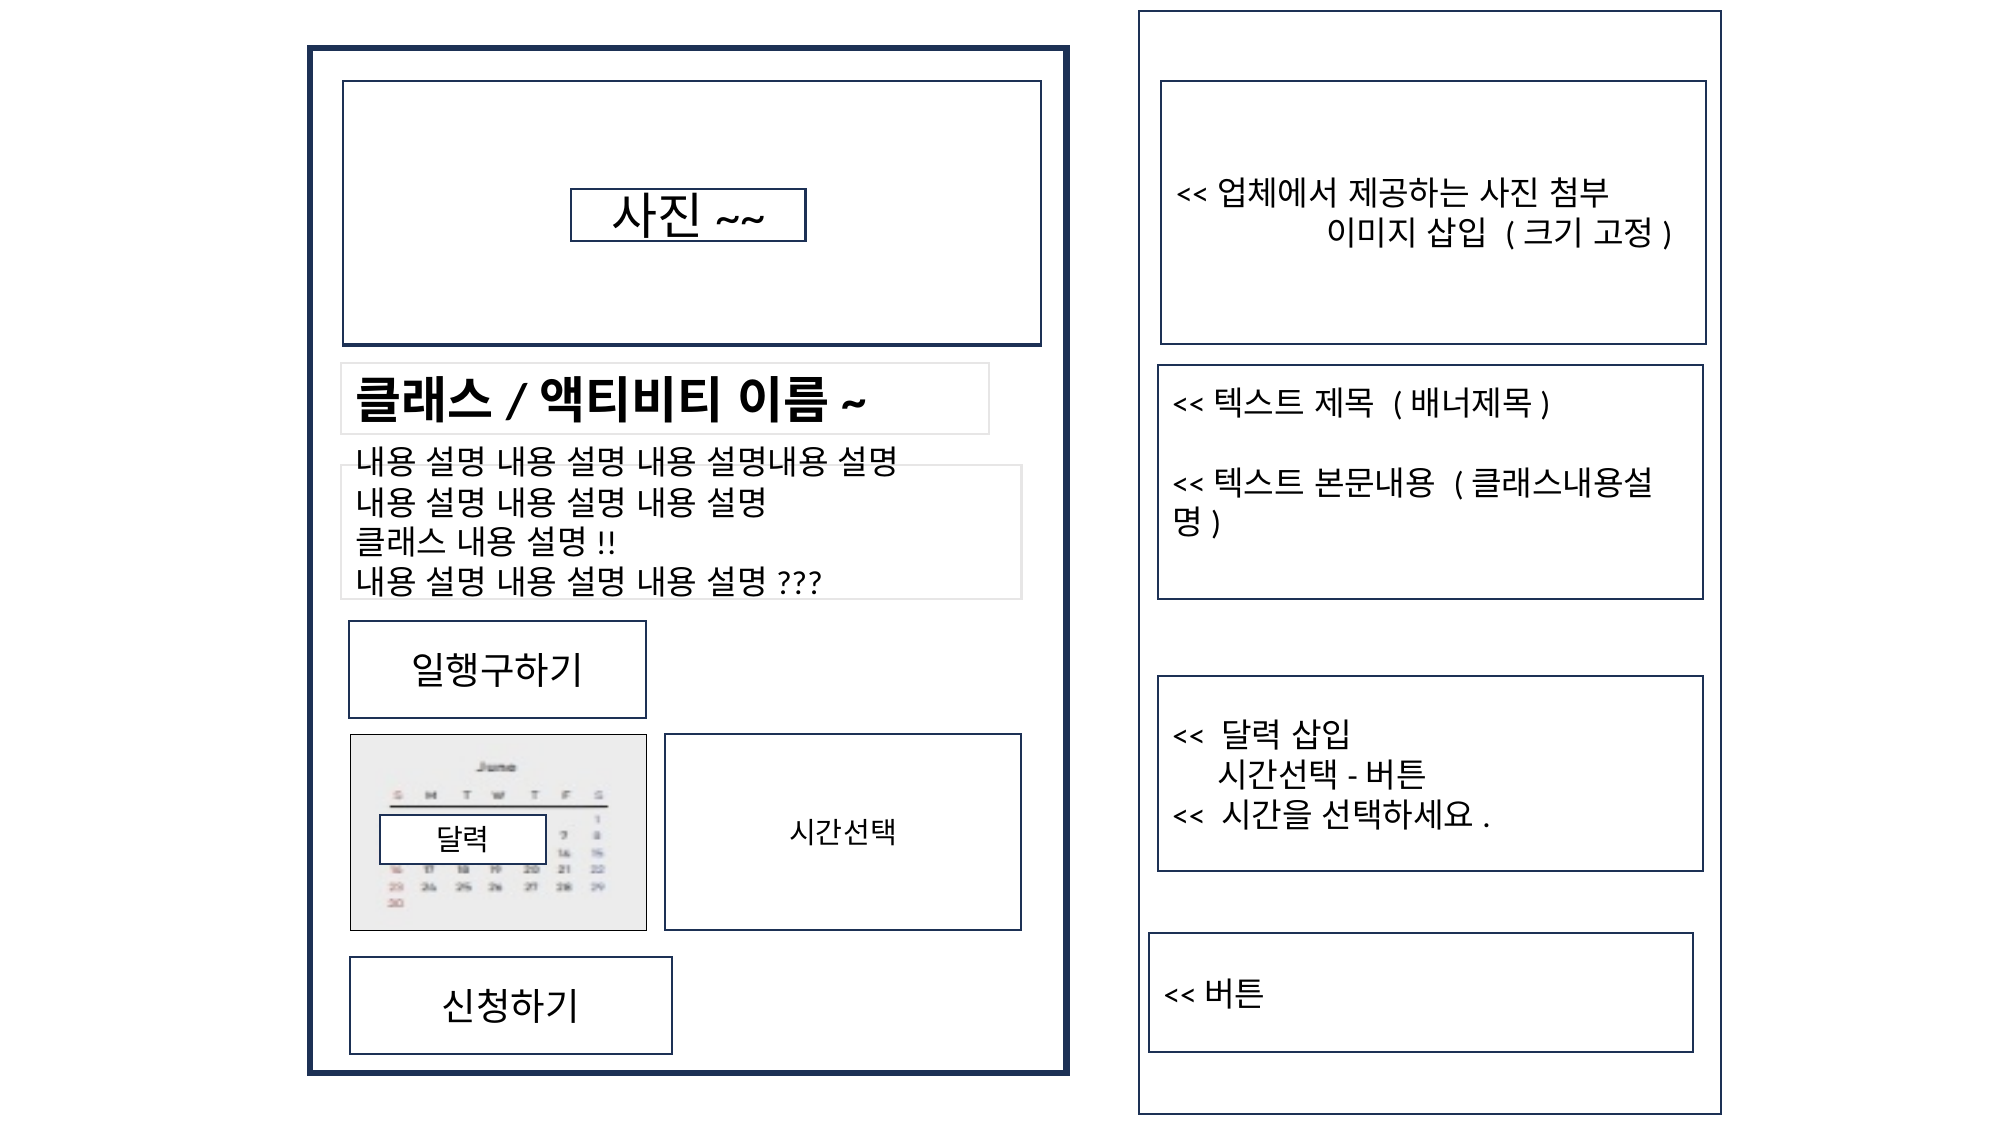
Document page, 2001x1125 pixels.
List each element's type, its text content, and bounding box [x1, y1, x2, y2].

text_box 내용 설명 내용 설명 내용 설명내용 설명 내용 설명 내용 설명 내용 설명 클래스 내용 설명!! 내용 설명 내용 설명 내용 설명??? [340, 464, 1023, 600]
text_box [309, 47, 1068, 1074]
text_box << 달력 삽입 시간선택-버튼 << 시간을 선택하세요. [1157, 675, 1704, 872]
text_box 클래스/액티비티 이름~ [340, 362, 990, 435]
text_box [342, 80, 1042, 345]
text_box 사진~~ [570, 188, 807, 242]
picture [350, 734, 647, 931]
text_box <<업체에서 제공하는 사진 첨부 이미지 삽입 (크기 고정) [1160, 80, 1707, 345]
text_box 시간선택 [664, 733, 1022, 931]
text_box 신청하기 [349, 956, 673, 1055]
text_box <<버튼 [1148, 932, 1694, 1053]
text_box 일행구하기 [348, 620, 647, 719]
text_box [1138, 10, 1722, 1115]
text_box <<텍스트 제목 (배너제목) <<텍스트 본문내용 (클래스내용설명) [1157, 364, 1704, 600]
